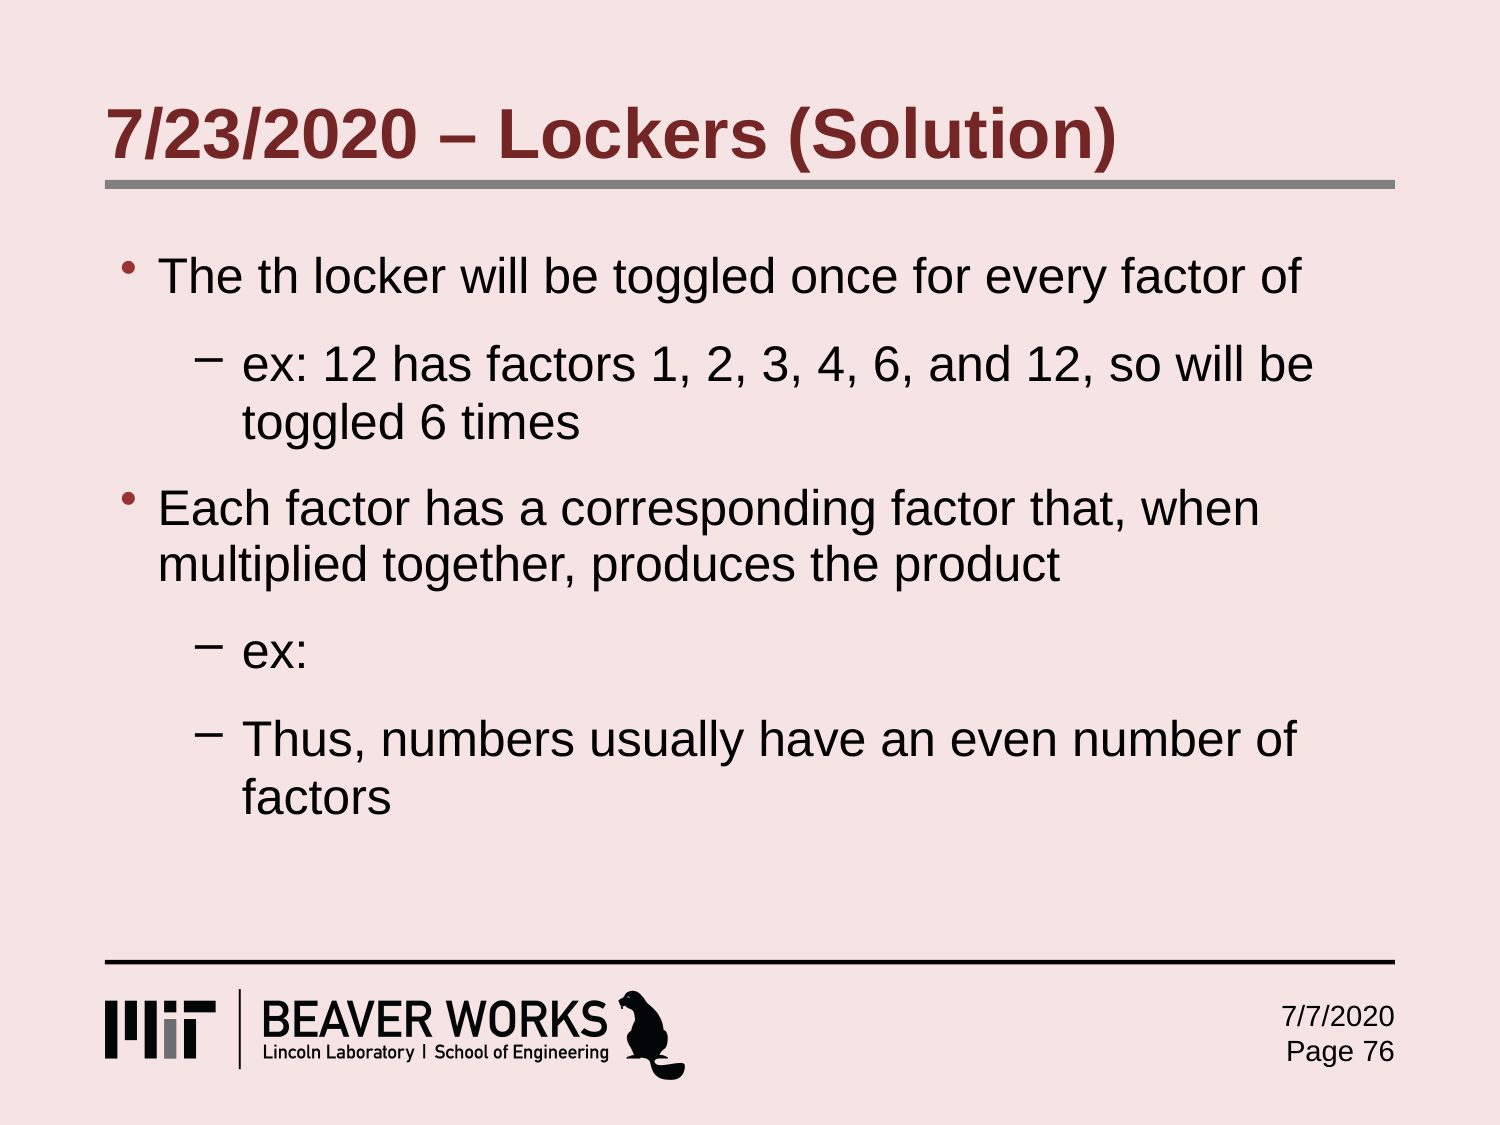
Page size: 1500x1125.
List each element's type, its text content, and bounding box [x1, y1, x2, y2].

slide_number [965, 990, 1395, 1065]
title 7/23/2020 – Lockers (Solution) [105, 75, 1463, 188]
picture [104, 989, 685, 1081]
text_box [104, 179, 1395, 189]
text_box [104, 959, 1395, 965]
